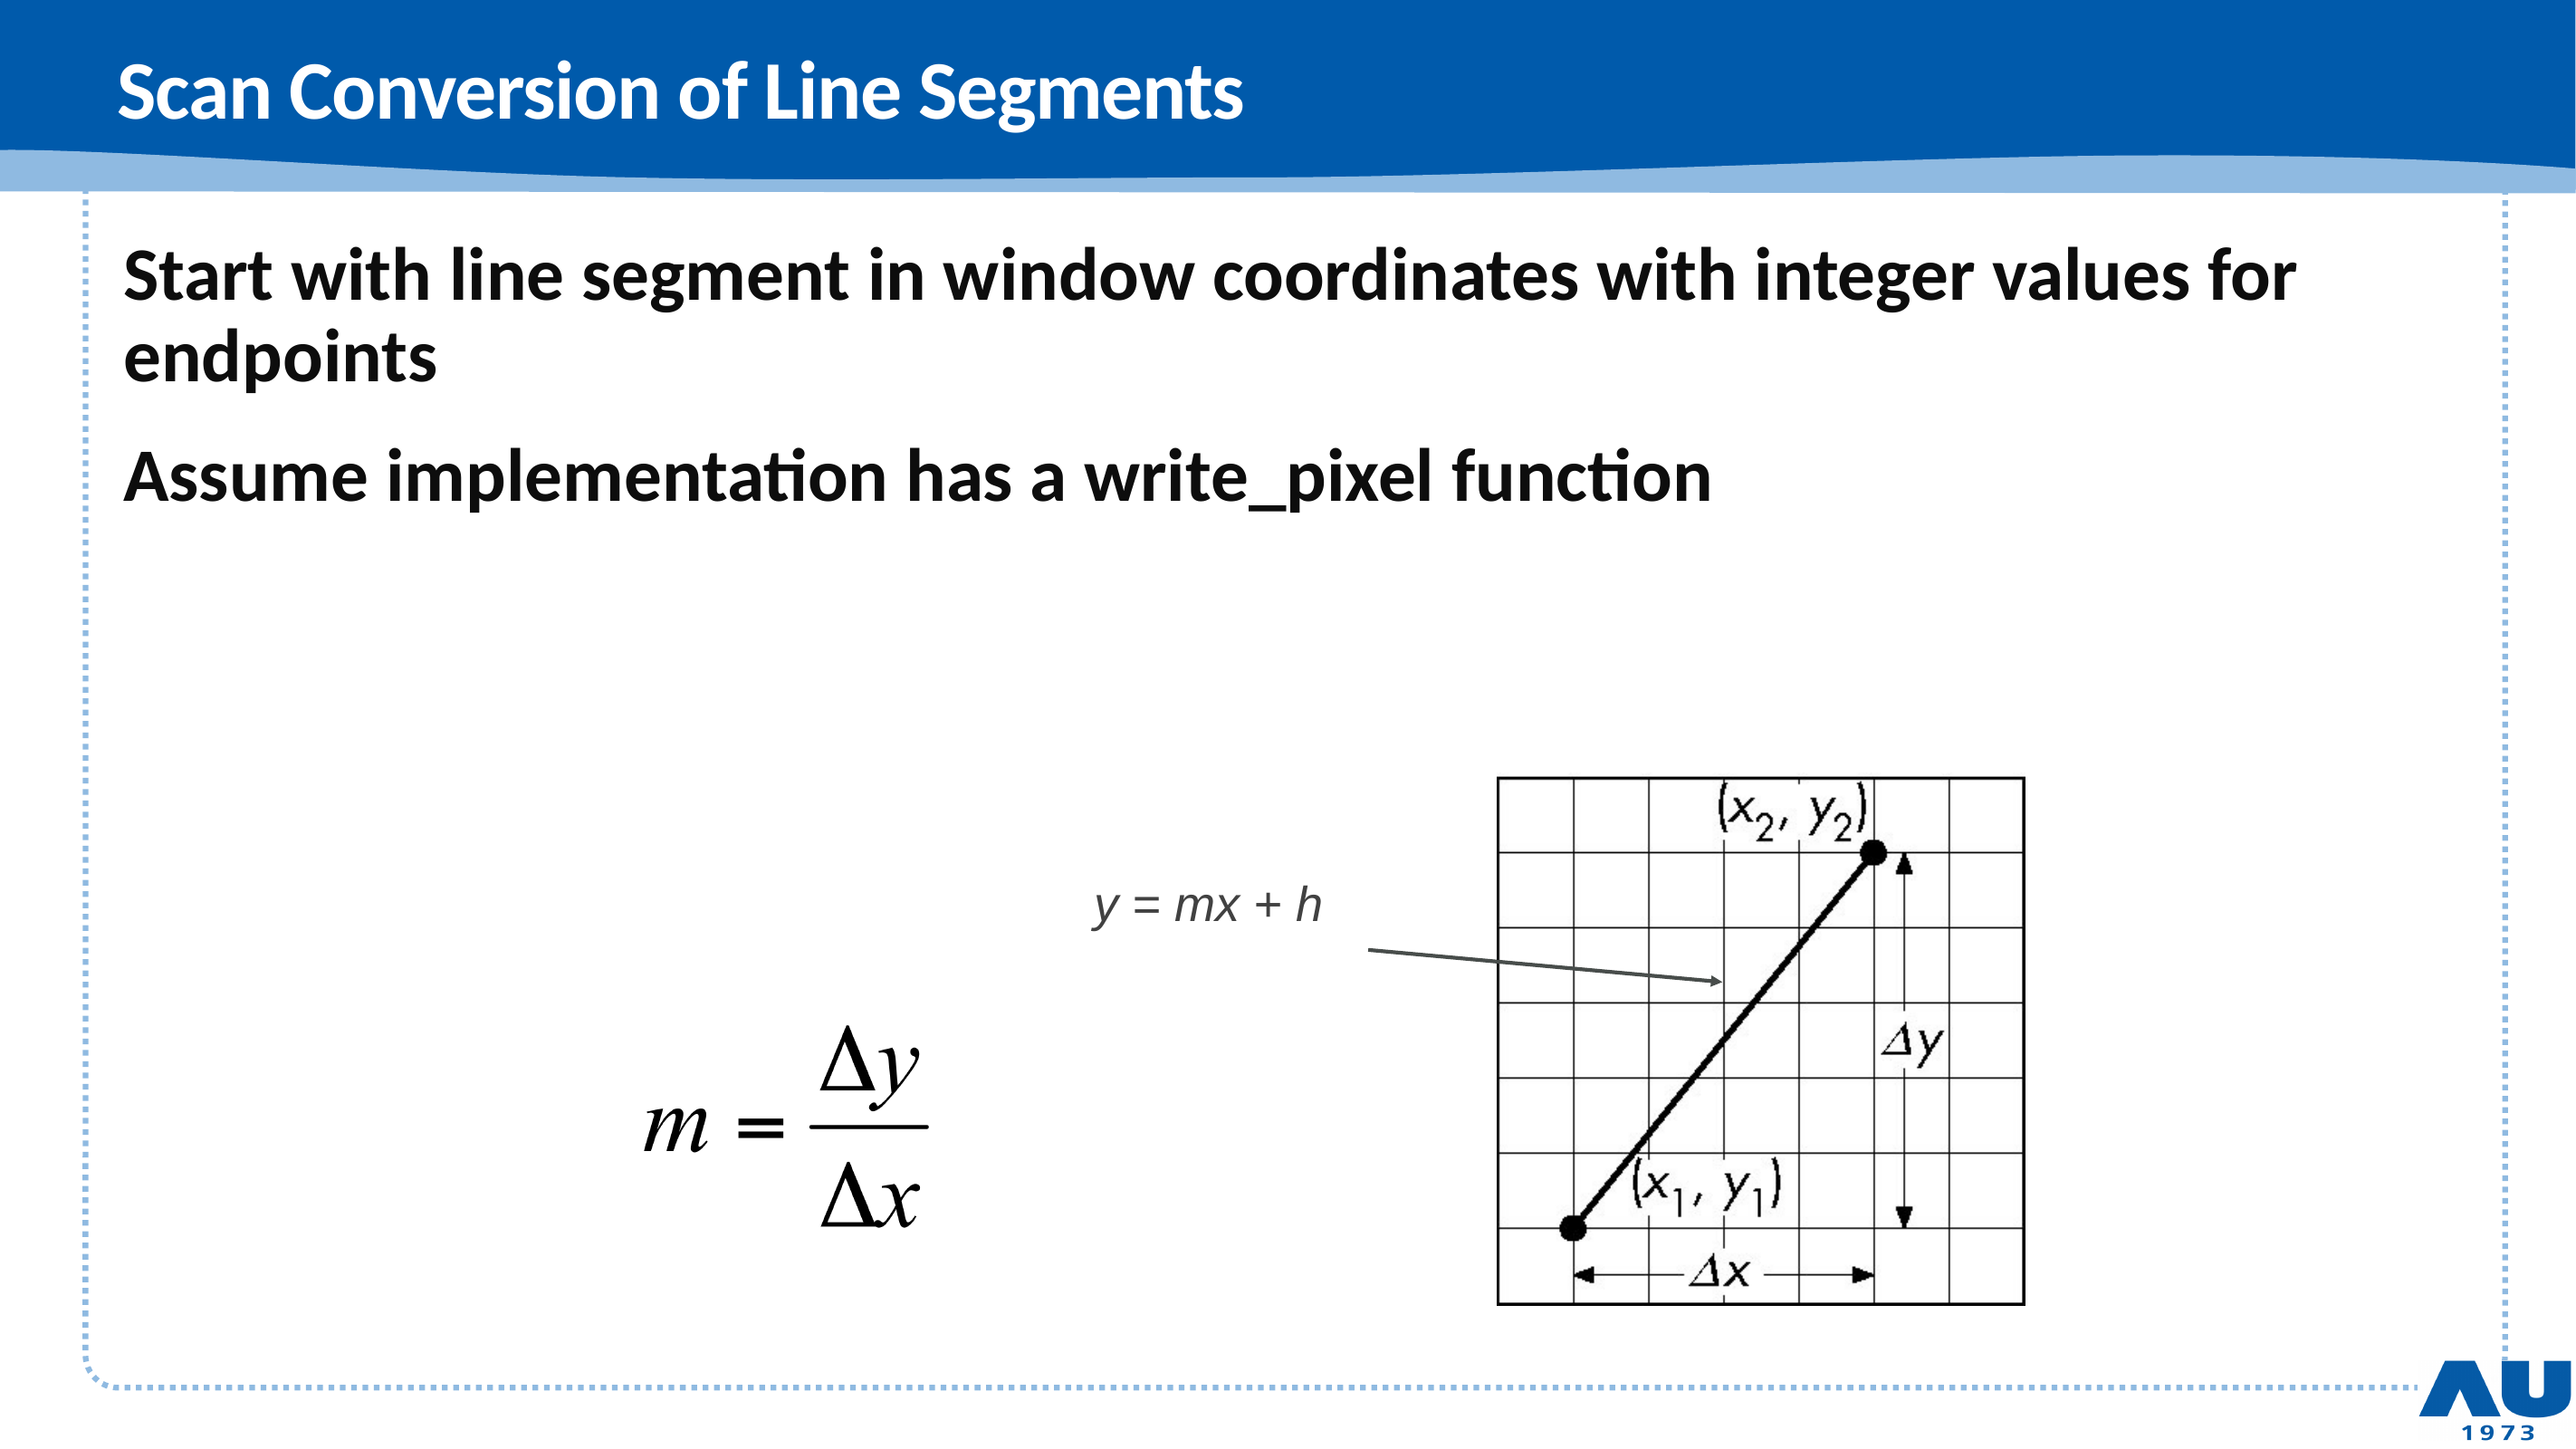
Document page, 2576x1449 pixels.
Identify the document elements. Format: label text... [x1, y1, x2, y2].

list Start with line segment in window coordinates with integer values for endpoints Assume implementation has a write_pixel function [103, 228, 2486, 1388]
picture [627, 997, 951, 1249]
text_box y = mx + h [1086, 864, 1332, 939]
picture [2418, 1360, 2571, 1441]
picture [1496, 772, 2026, 1307]
title Scan Conversion of Line Segments [103, 18, 2486, 169]
